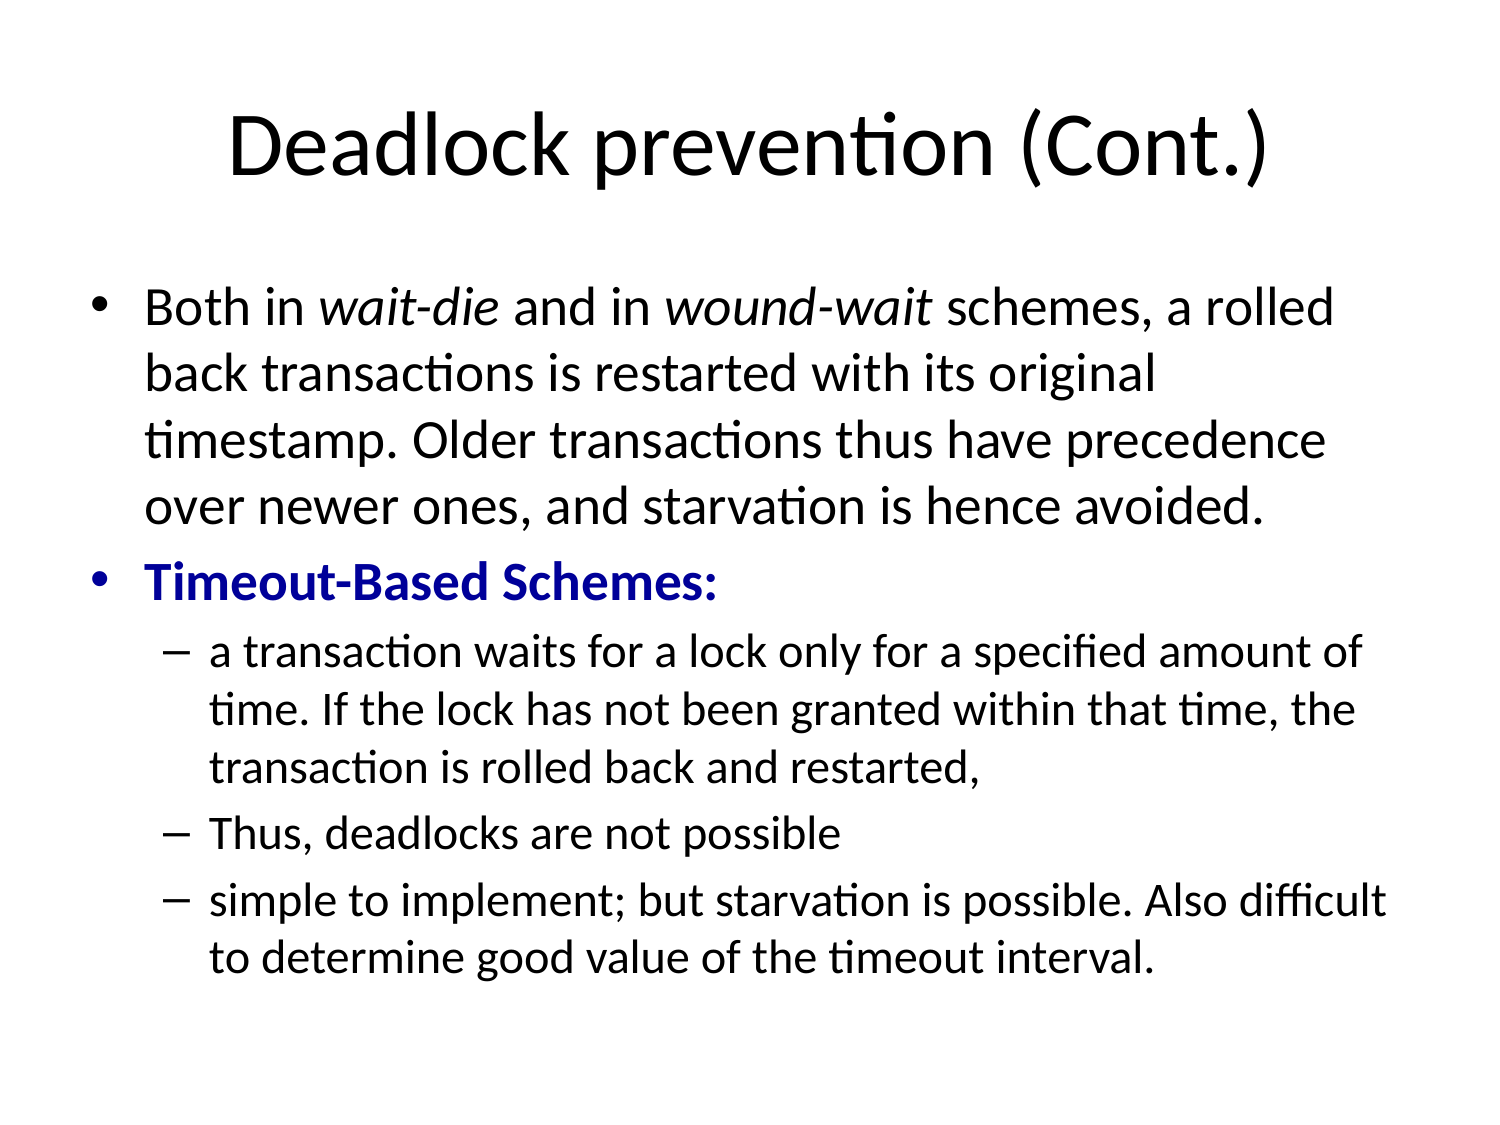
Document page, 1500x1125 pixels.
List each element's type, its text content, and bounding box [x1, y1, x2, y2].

title Deadlock prevention (Cont.) [75, 45, 1425, 233]
list Both in wait-die and in wound-wait schemes, a rolled back transactions is restarted with its original timestamp. Older transactions thus have precedence over newer ones, and starvation is hence avoided. Timeout-Based Schemes: a transaction waits for a lock only for a specified amount of time. If the lock has not been granted within that time, the transaction is rolled back and restarted, Thus, deadlocks are not possible simple to implement; but starvation is possible. Also difficult to determine good value of the timeout interval. [75, 262, 1425, 1005]
